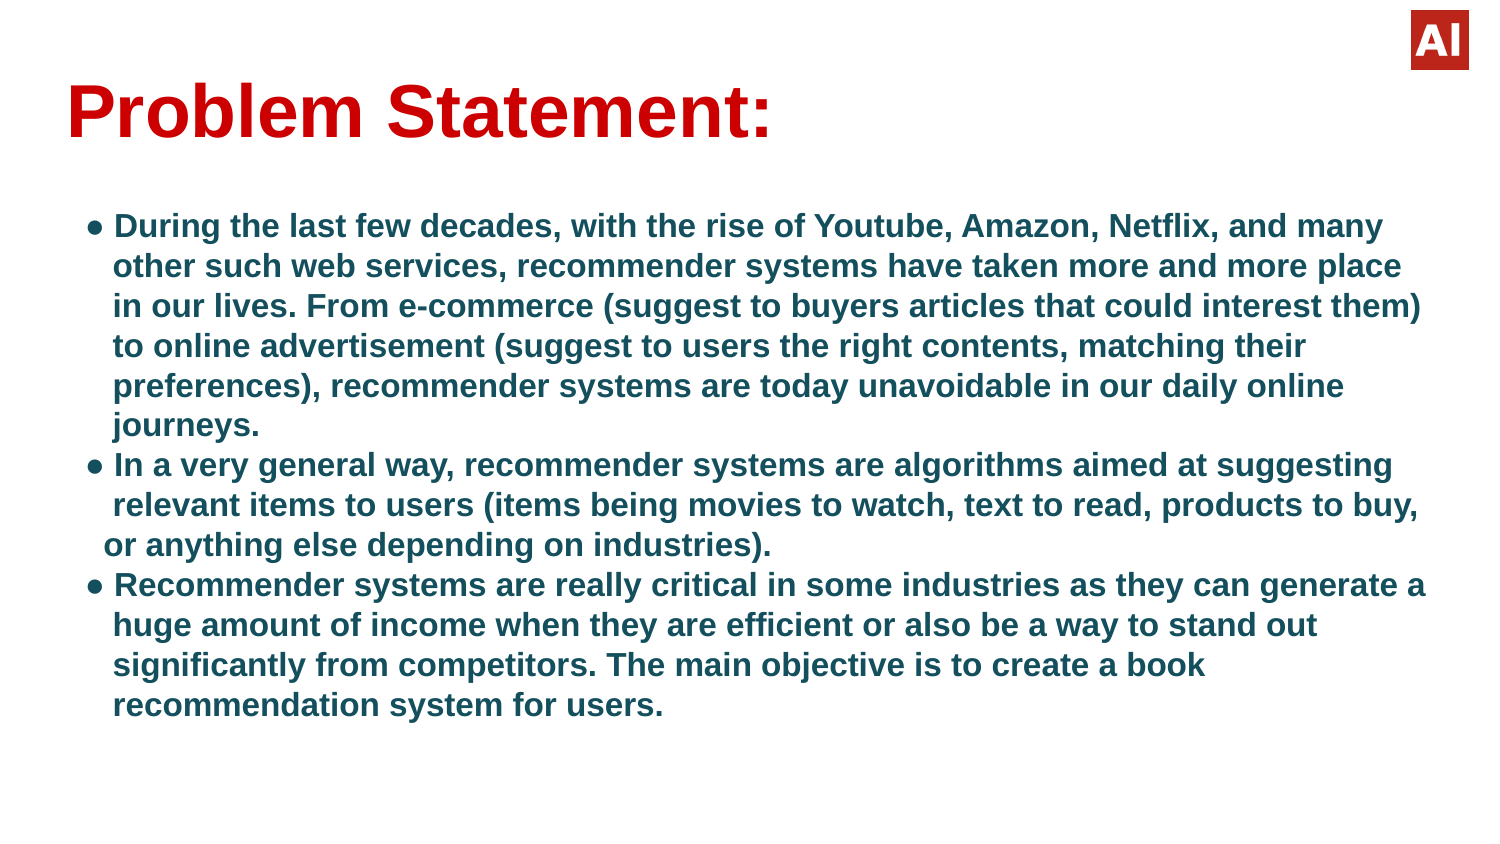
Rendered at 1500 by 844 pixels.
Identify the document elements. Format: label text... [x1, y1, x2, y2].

picture [1411, 10, 1469, 70]
list ● During the last few decades, with the rise of Youtube, Amazon, Netflix, and many other such web services, recommender systems have taken more and more place in our lives. From e-commerce (suggest to buyers articles that could interest them) to online advertisement (suggest to users the right contents, matching their preferences), recommender systems are today unavoidable in our daily online journeys. ● In a very general way, recommender systems are algorithms aimed at suggesting relevant items to users (items being movies to watch, text to read, products to buy, or anything else depending on industries). ● Recommender systems are really critical in some industries as they can generate a huge amount of income when they are efficient or also be a way to stand out significantly from competitors. The main objective is to create a book recommendation system for users. [51, 189, 1449, 750]
title Problem Statement: [51, 47, 1449, 142]
